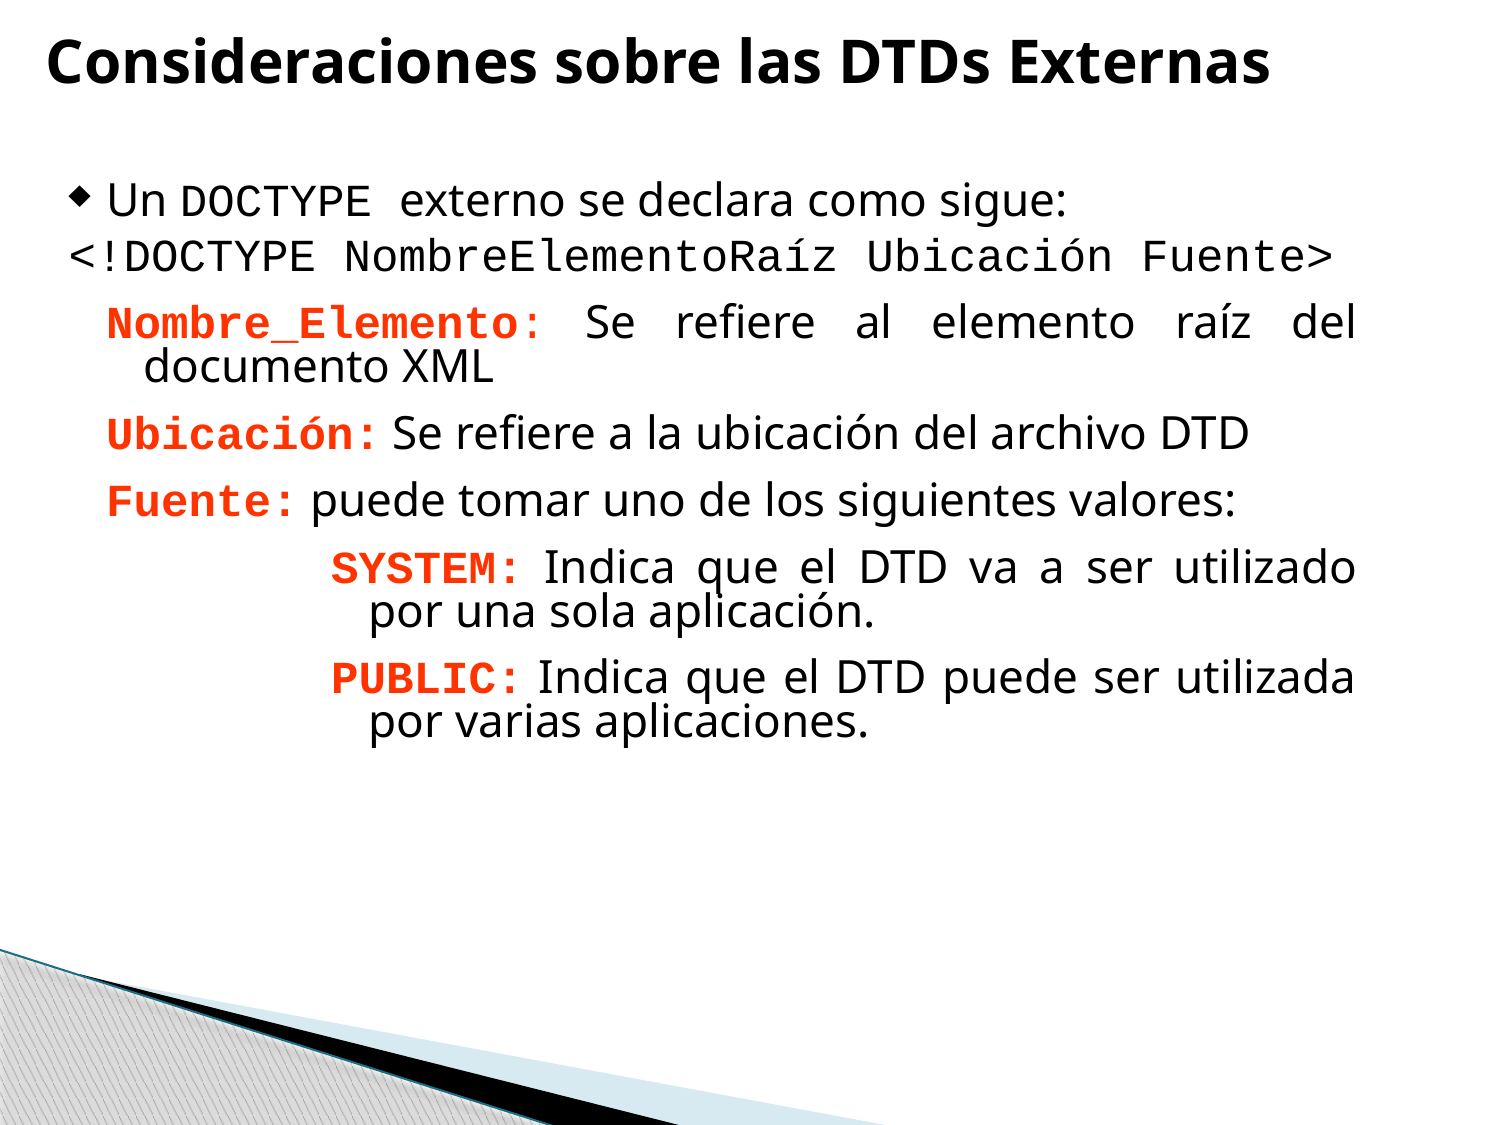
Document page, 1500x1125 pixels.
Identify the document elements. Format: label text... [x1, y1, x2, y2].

text_box Consideraciones sobre las DTDs Externas [31, 16, 1288, 104]
text_box Un DOCTYPE externo se declara como sigue: <!DOCTYPE NombreElementoRaíz Ubicación Fuente> Nombre_Elemento: Se refiere al elemento raíz del documento XML Ubicación: Se refiere a la ubicación del archivo DTD Fuente: puede tomar uno de los siguientes valores: SYSTEM: Indica que el DTD va a ser utilizado por una sola aplicación. PUBLIC: Indica que el DTD puede ser utilizada por varias aplicaciones. [35, 163, 1373, 926]
